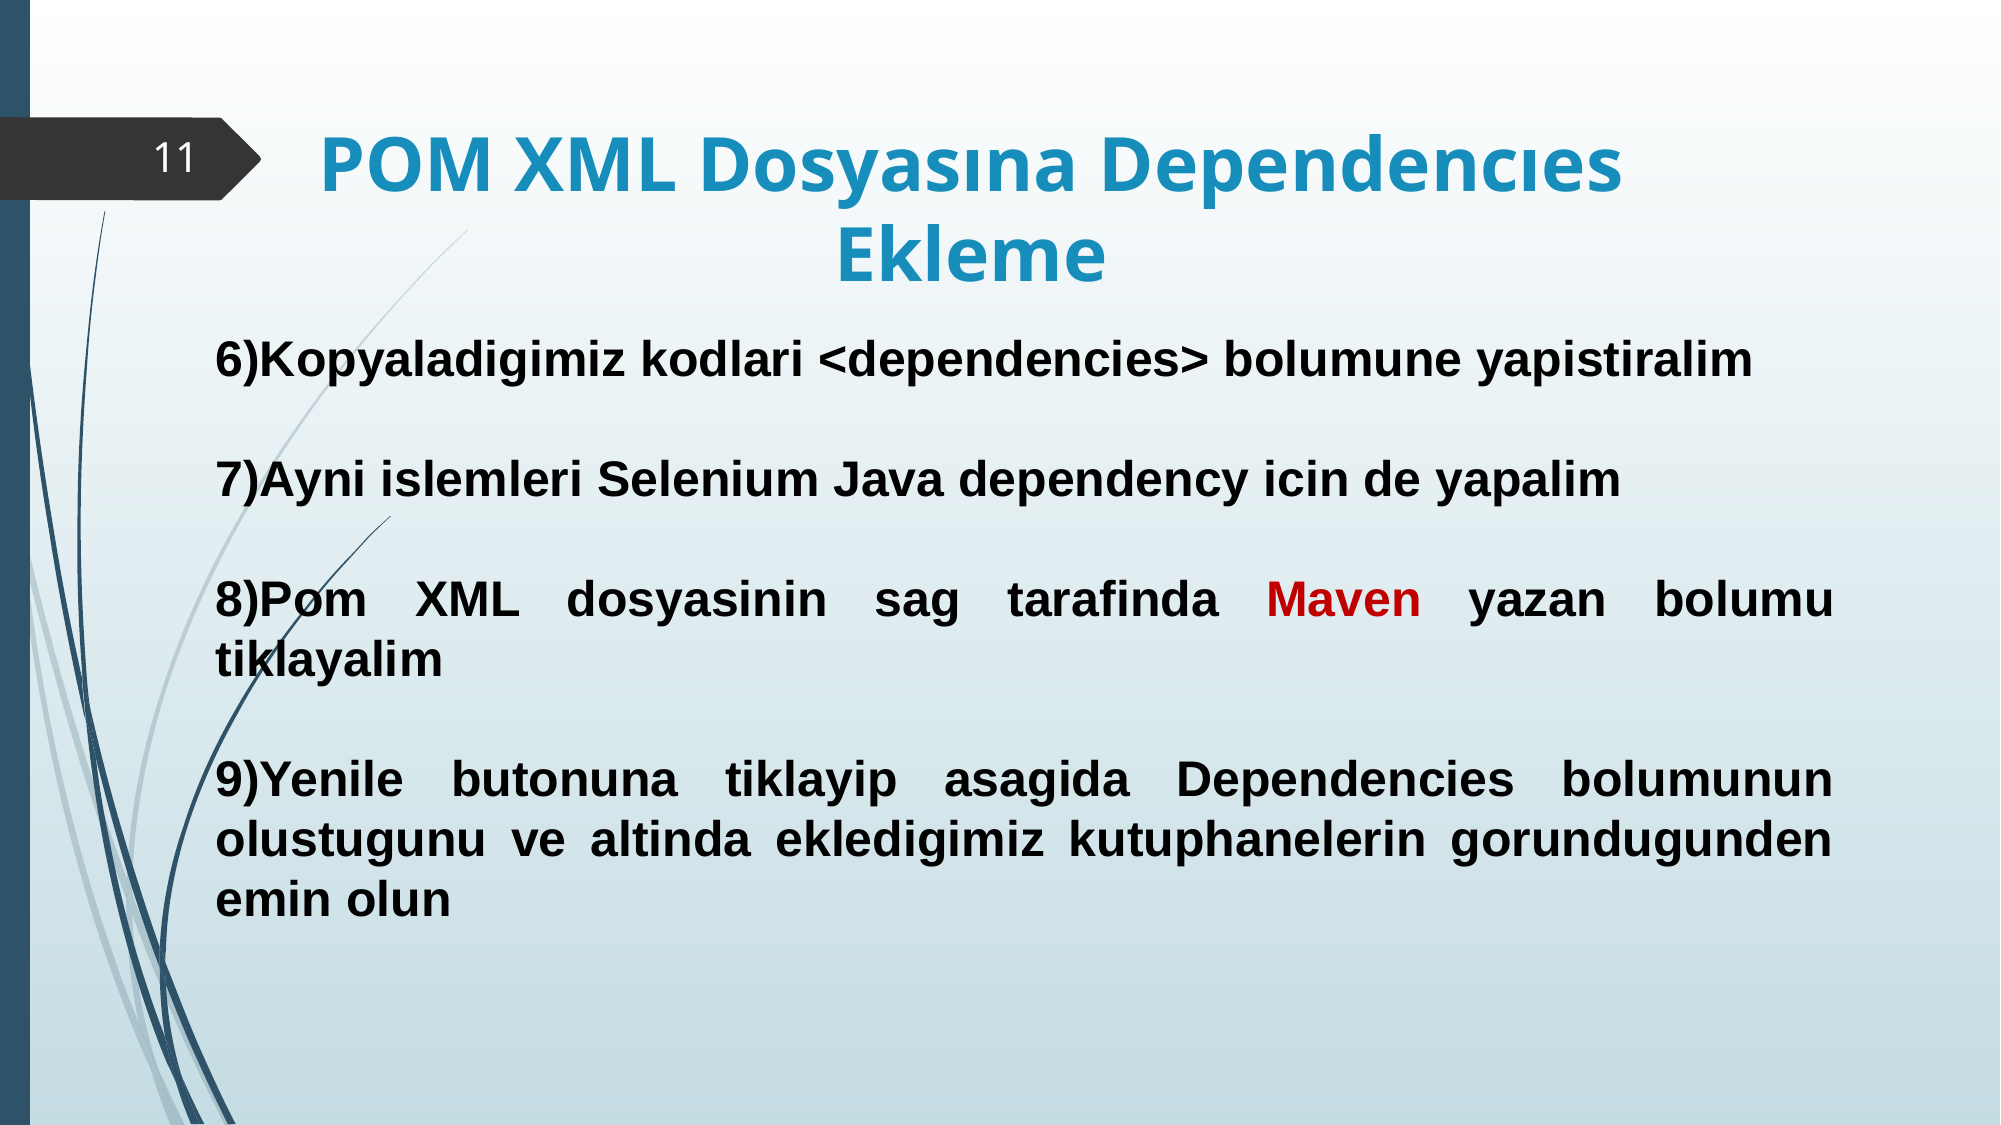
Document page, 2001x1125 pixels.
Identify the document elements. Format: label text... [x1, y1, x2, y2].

slide_number 11 [87, 129, 216, 190]
text_box POM XML Dosyasına Dependencıes Ekleme [240, 109, 1703, 319]
text_box 6)Kopyaladigimiz kodlari <dependencies> bolumune yapistiralim 7)Ayni islemleri Selenium Java dependency icin de yapalim 8)Pom XML dosyasinin sag tarafinda Maven yazan bolumu tiklayalim 9)Yenile butonuna tiklayip asagida Dependencies bolumunun olustugunu ve altinda ekledigimiz kutuphanelerin gorundugunden emin olun [200, 319, 1850, 934]
